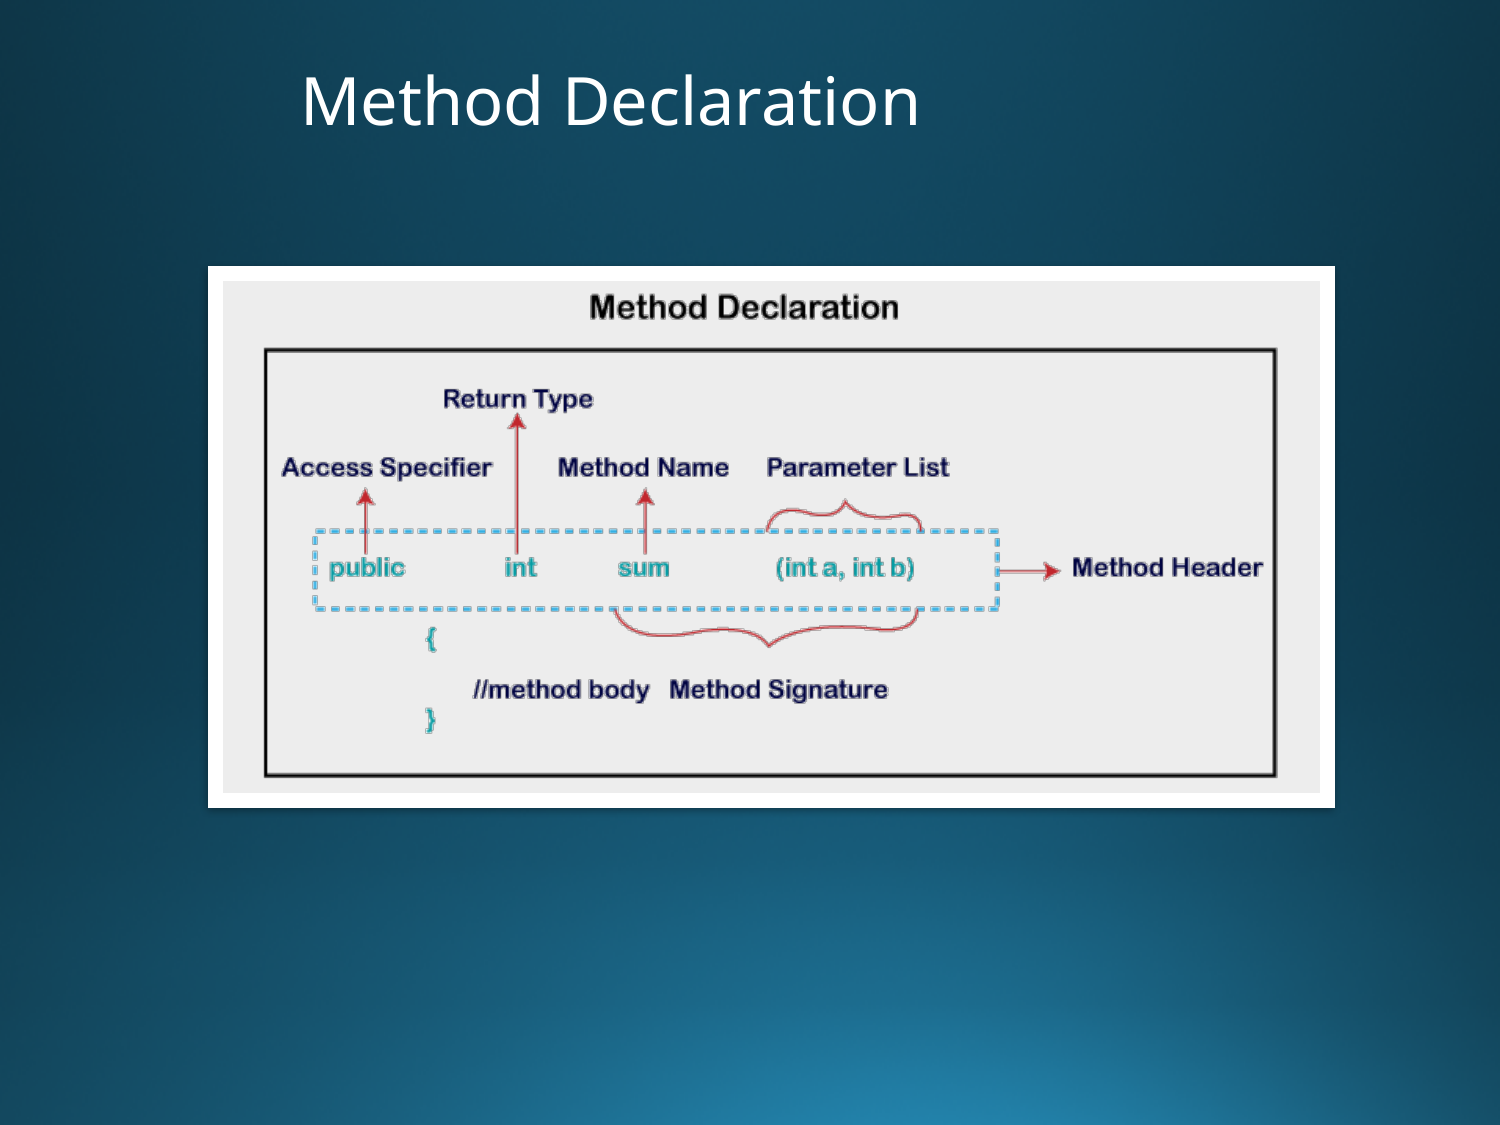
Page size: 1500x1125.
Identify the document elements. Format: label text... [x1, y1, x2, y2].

picture [0, 0, 1500, 1125]
subtitle Method Declaration [0, 23, 938, 147]
